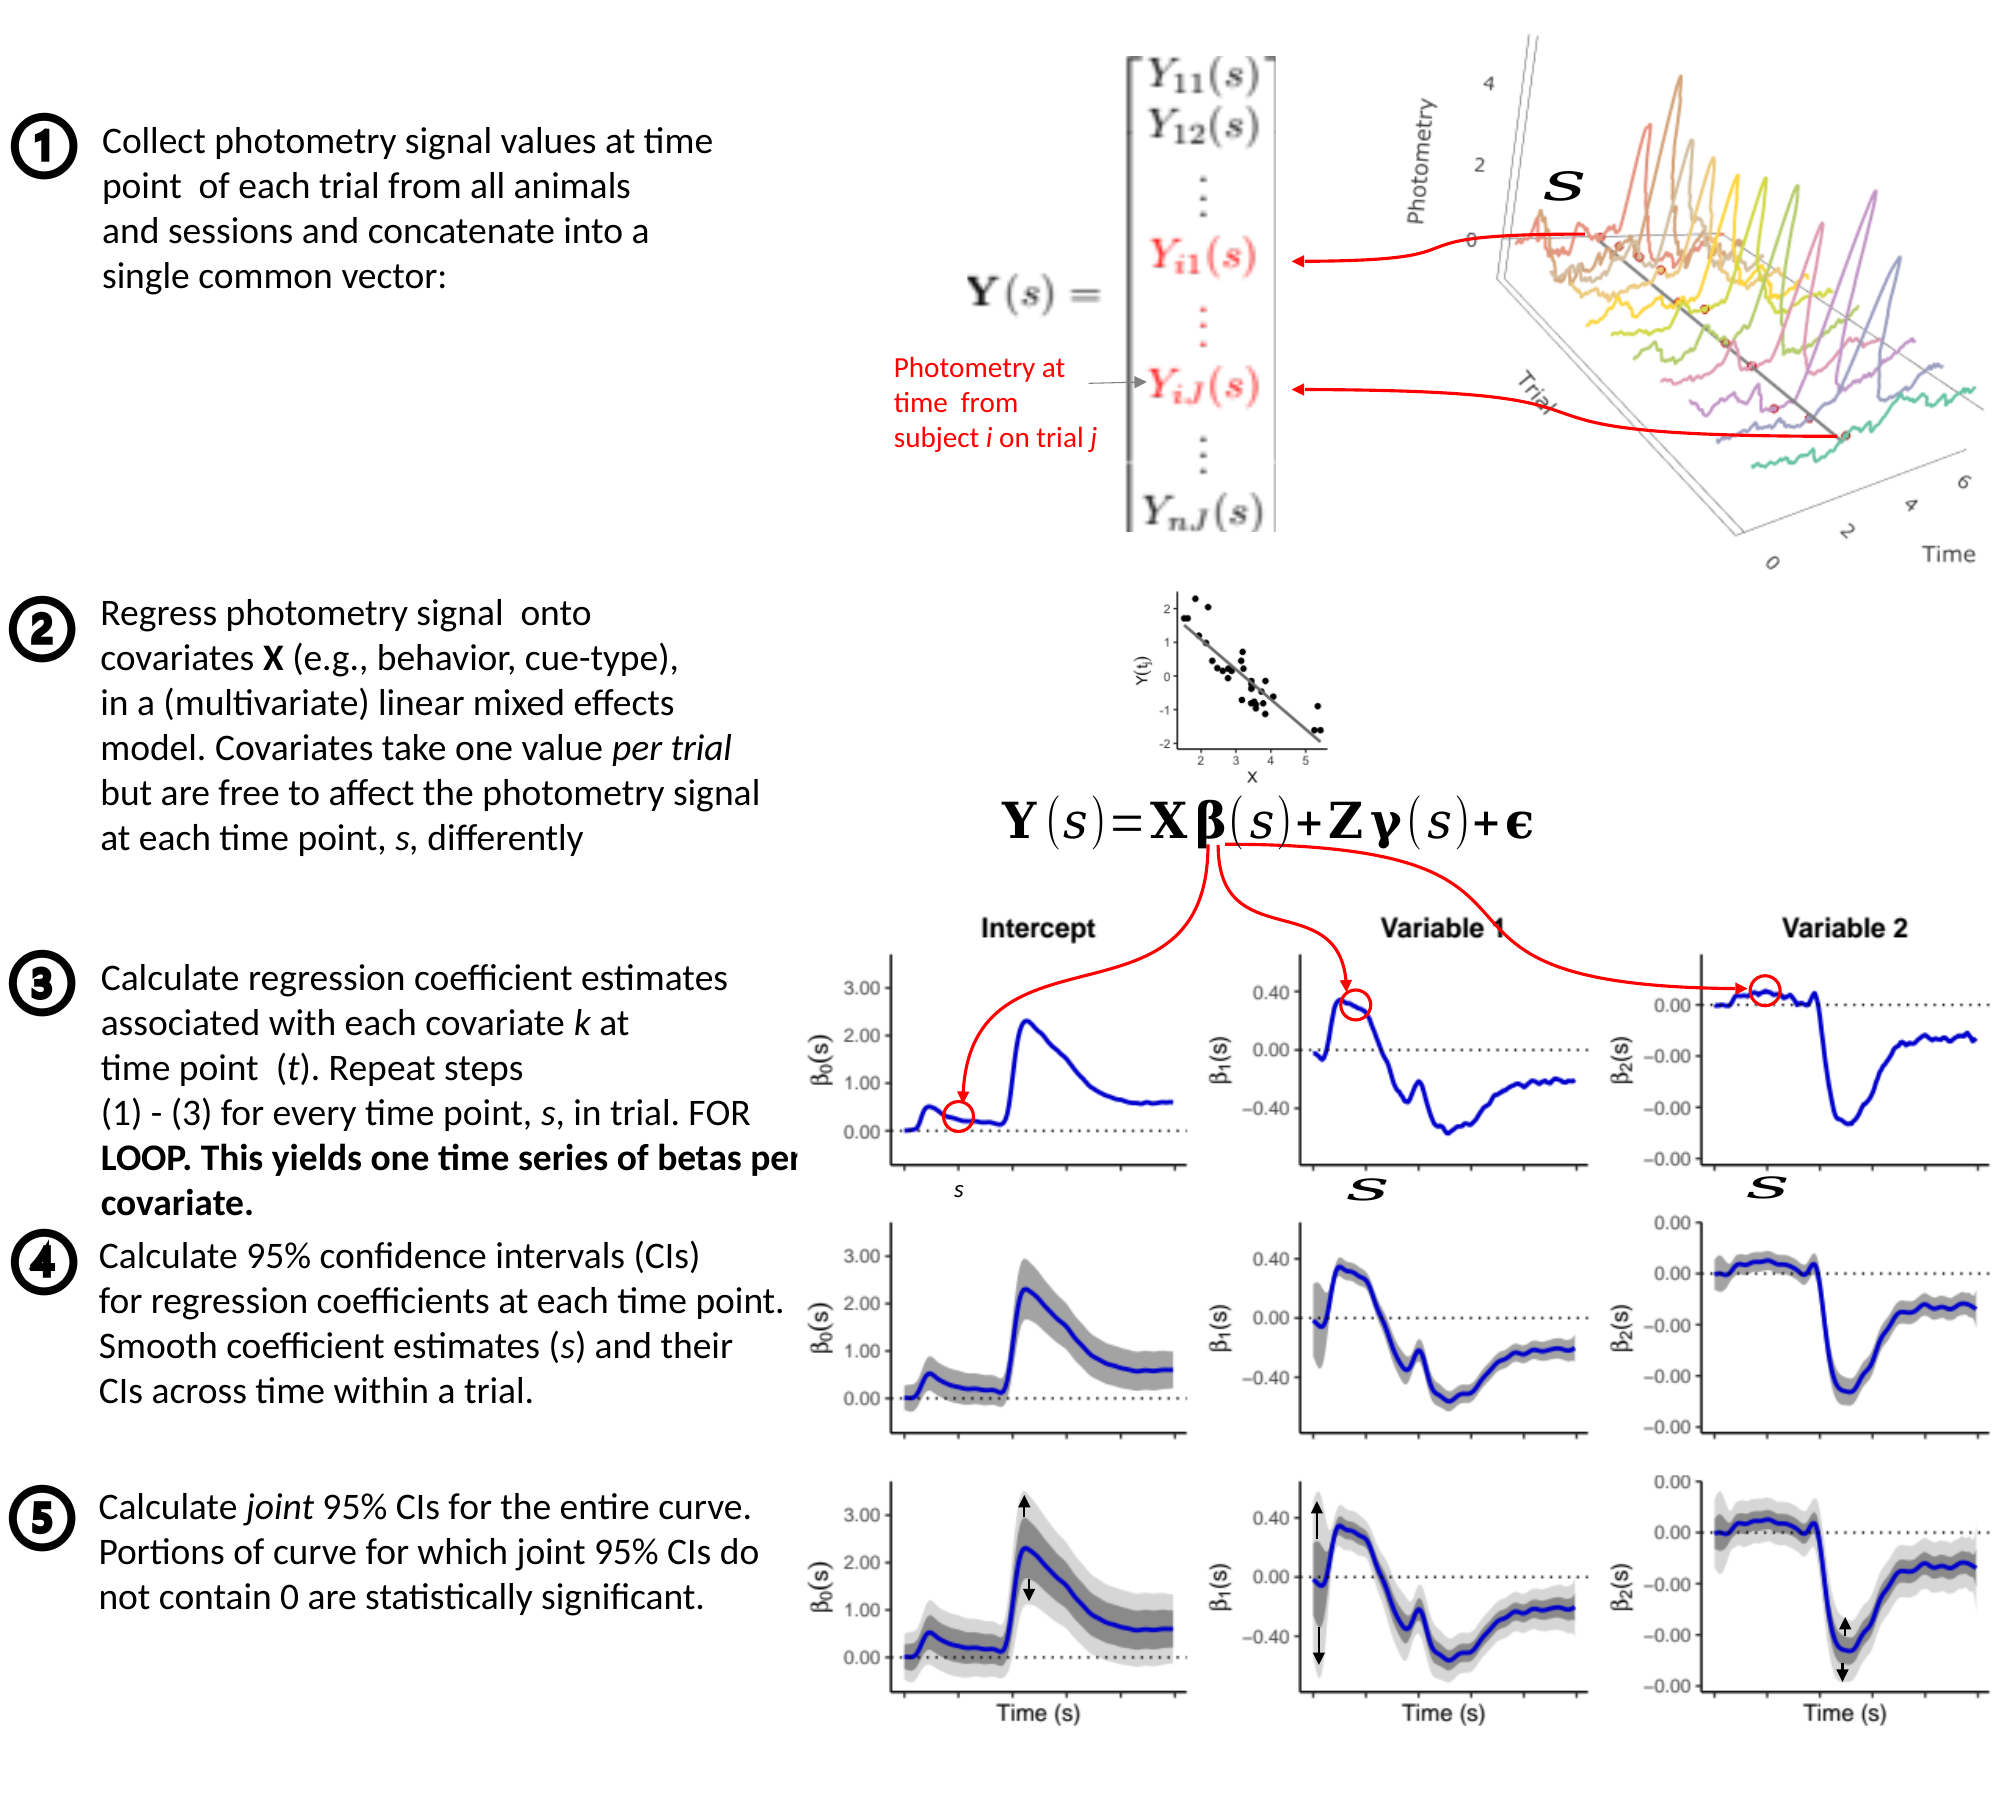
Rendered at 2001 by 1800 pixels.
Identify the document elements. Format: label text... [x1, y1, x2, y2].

picture [797, 906, 1998, 1734]
picture [1378, 3, 1998, 596]
picture [967, 56, 1276, 532]
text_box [1208, 854, 1357, 983]
picture [4, 1480, 80, 1556]
text_box Calculate joint 95% CIs for the entire curve. Portions of curve for which joint 95% CIs do not contain 0 are statistically significant. [83, 1474, 784, 1625]
picture [1126, 584, 1335, 794]
picture [4, 591, 80, 667]
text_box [1291, 234, 1585, 262]
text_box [1291, 389, 1838, 437]
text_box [955, 851, 1216, 1097]
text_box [1414, 655, 1559, 1178]
picture [4, 945, 80, 1021]
picture [5, 1224, 82, 1300]
picture [5, 108, 82, 184]
